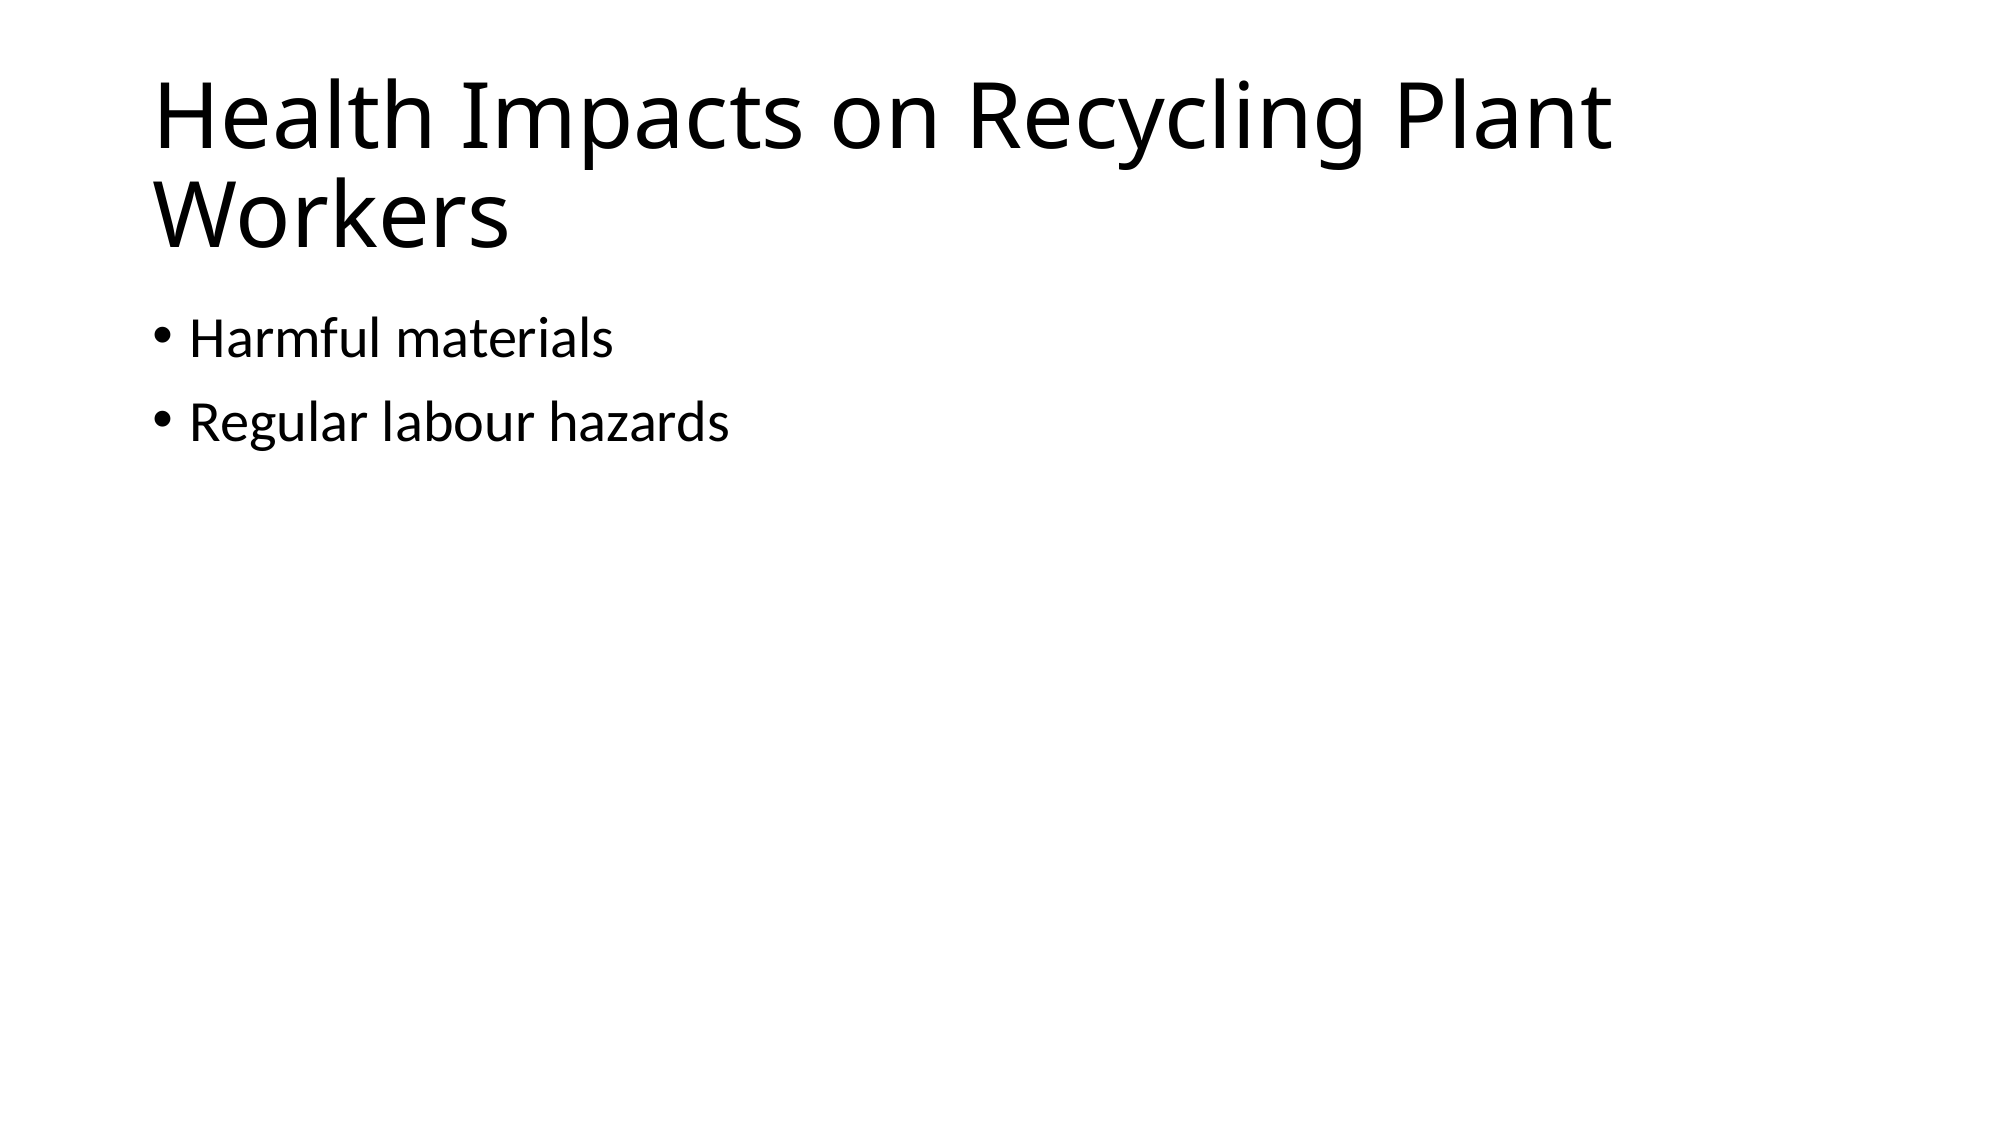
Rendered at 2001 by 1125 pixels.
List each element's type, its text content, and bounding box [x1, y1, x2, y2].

title Health Impacts on Recycling Plant Workers [137, 59, 1863, 278]
list Harmful materials Regular labour hazards [137, 299, 1863, 479]
